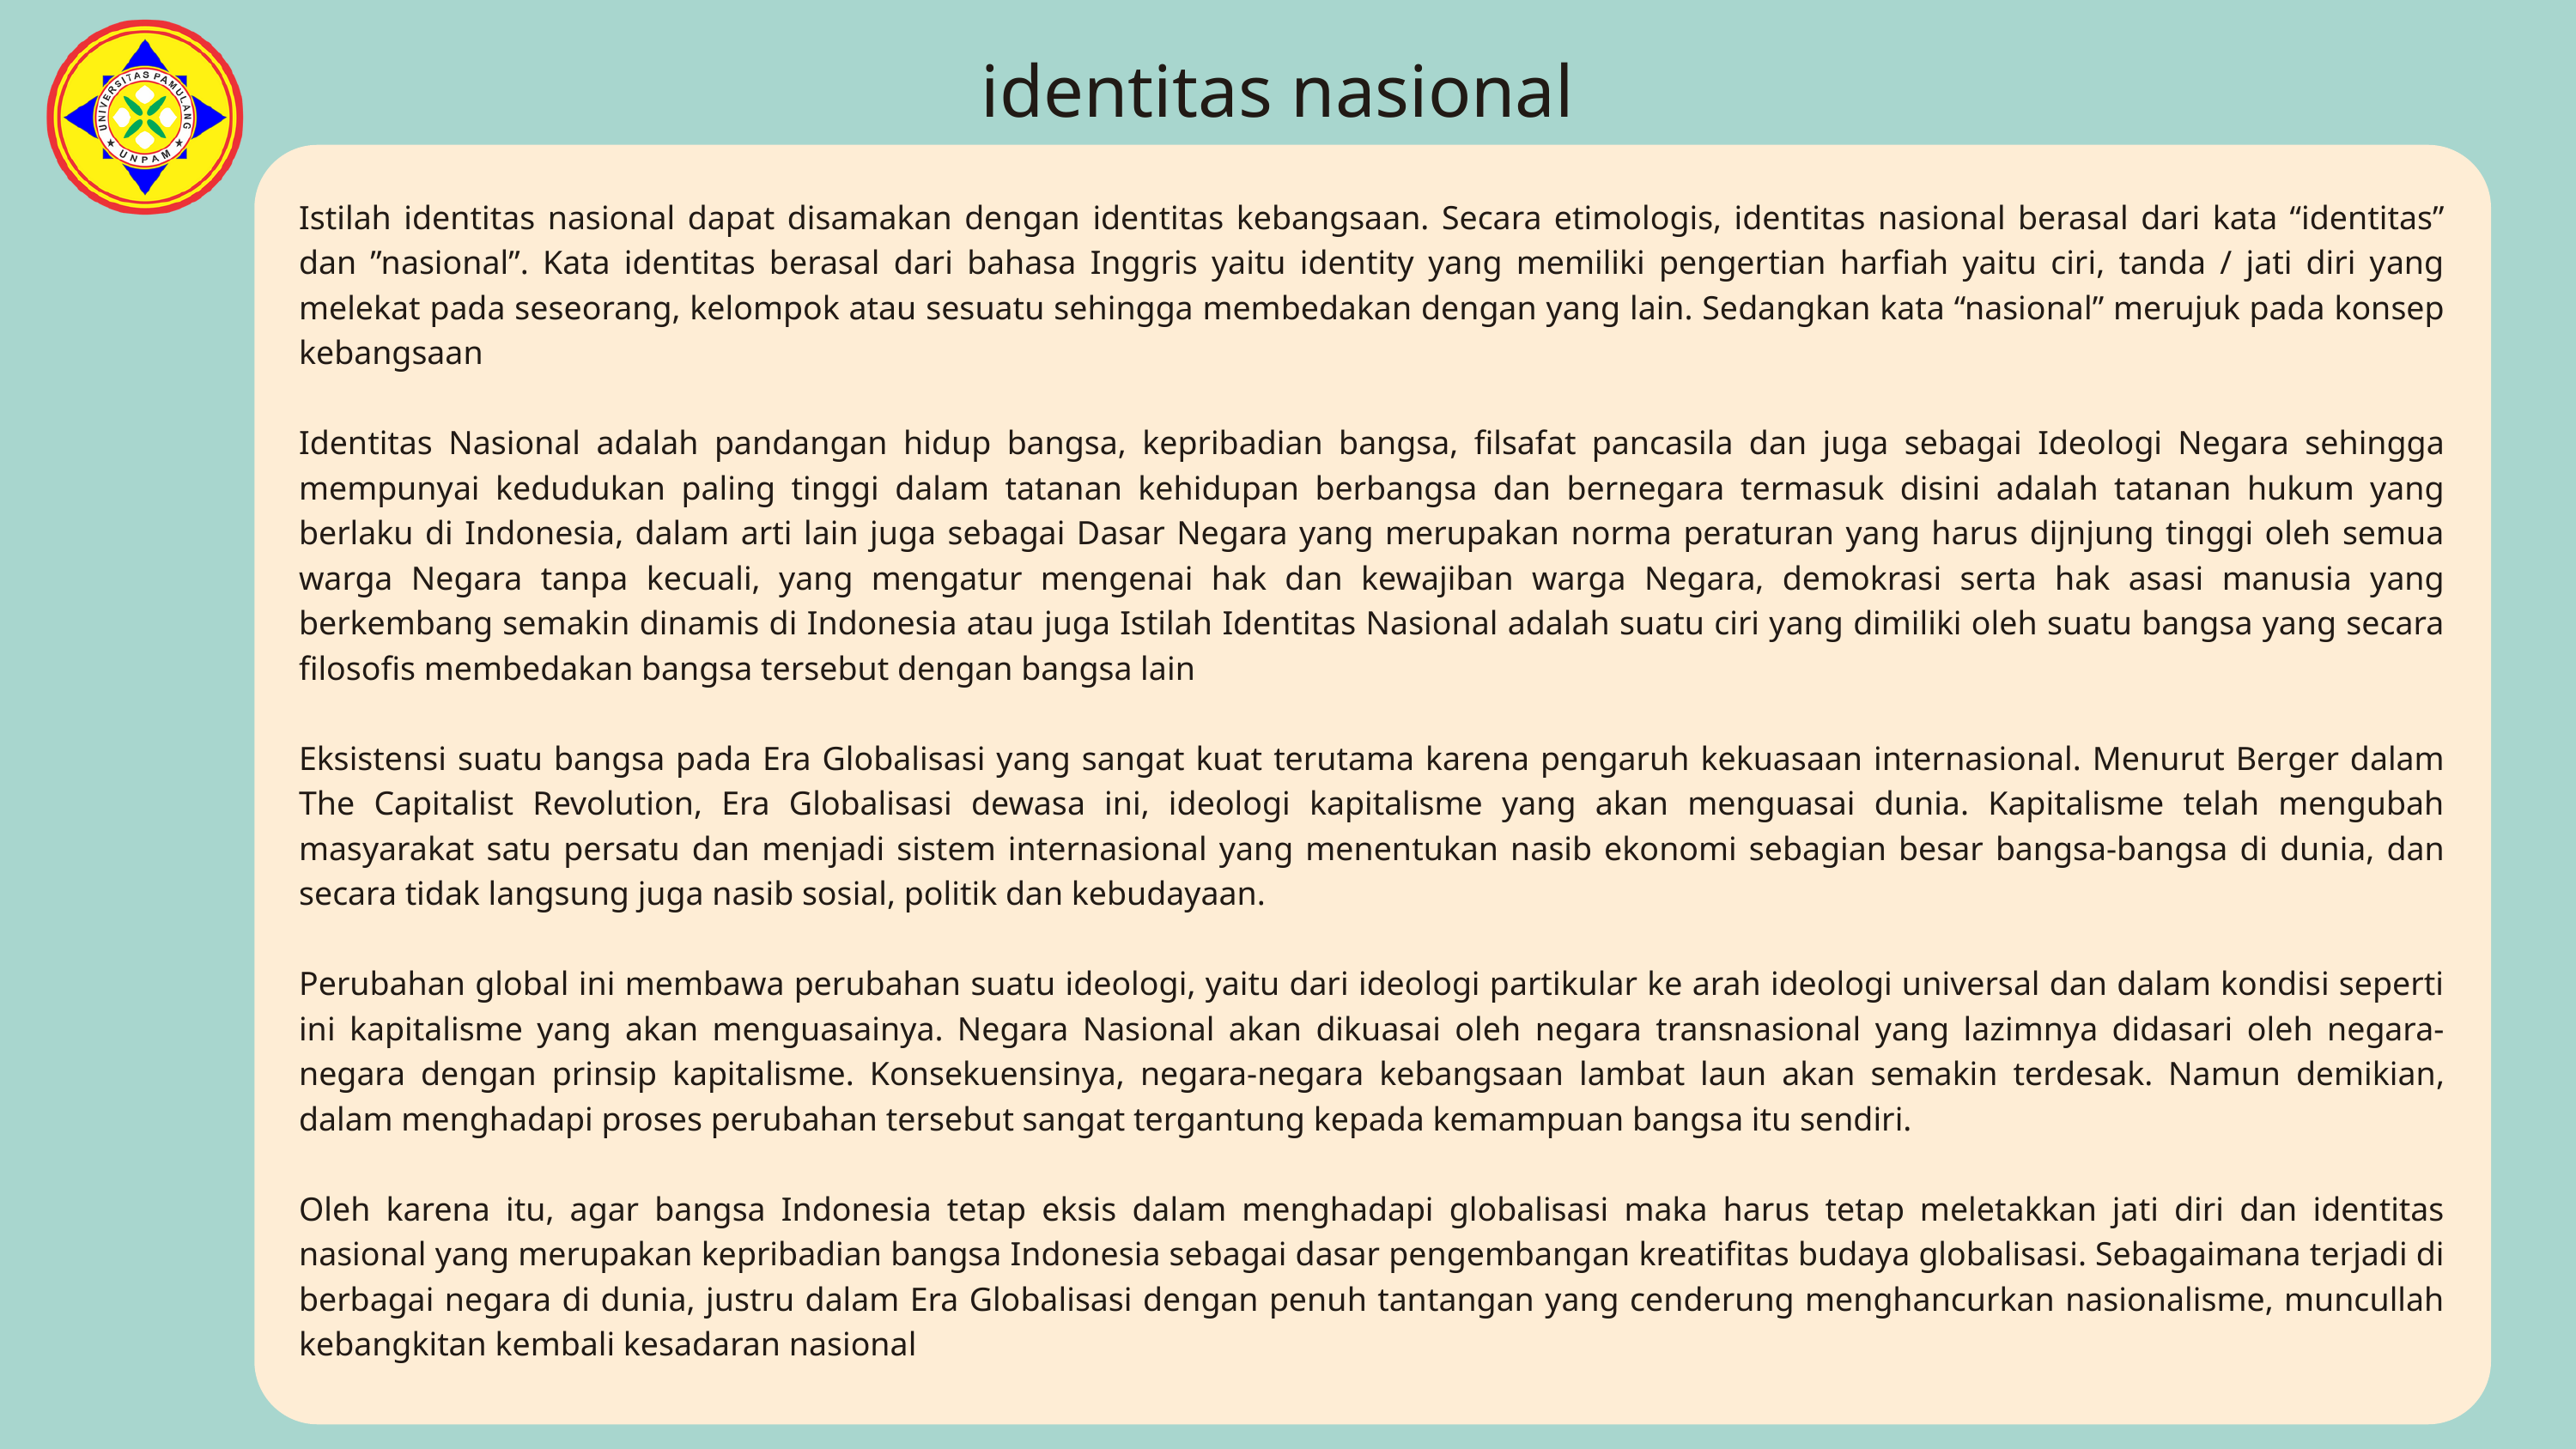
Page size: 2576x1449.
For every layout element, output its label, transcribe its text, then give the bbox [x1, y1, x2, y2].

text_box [254, 144, 2492, 1425]
text_box identitas nasional [419, 30, 2136, 131]
picture [0, 0, 295, 235]
